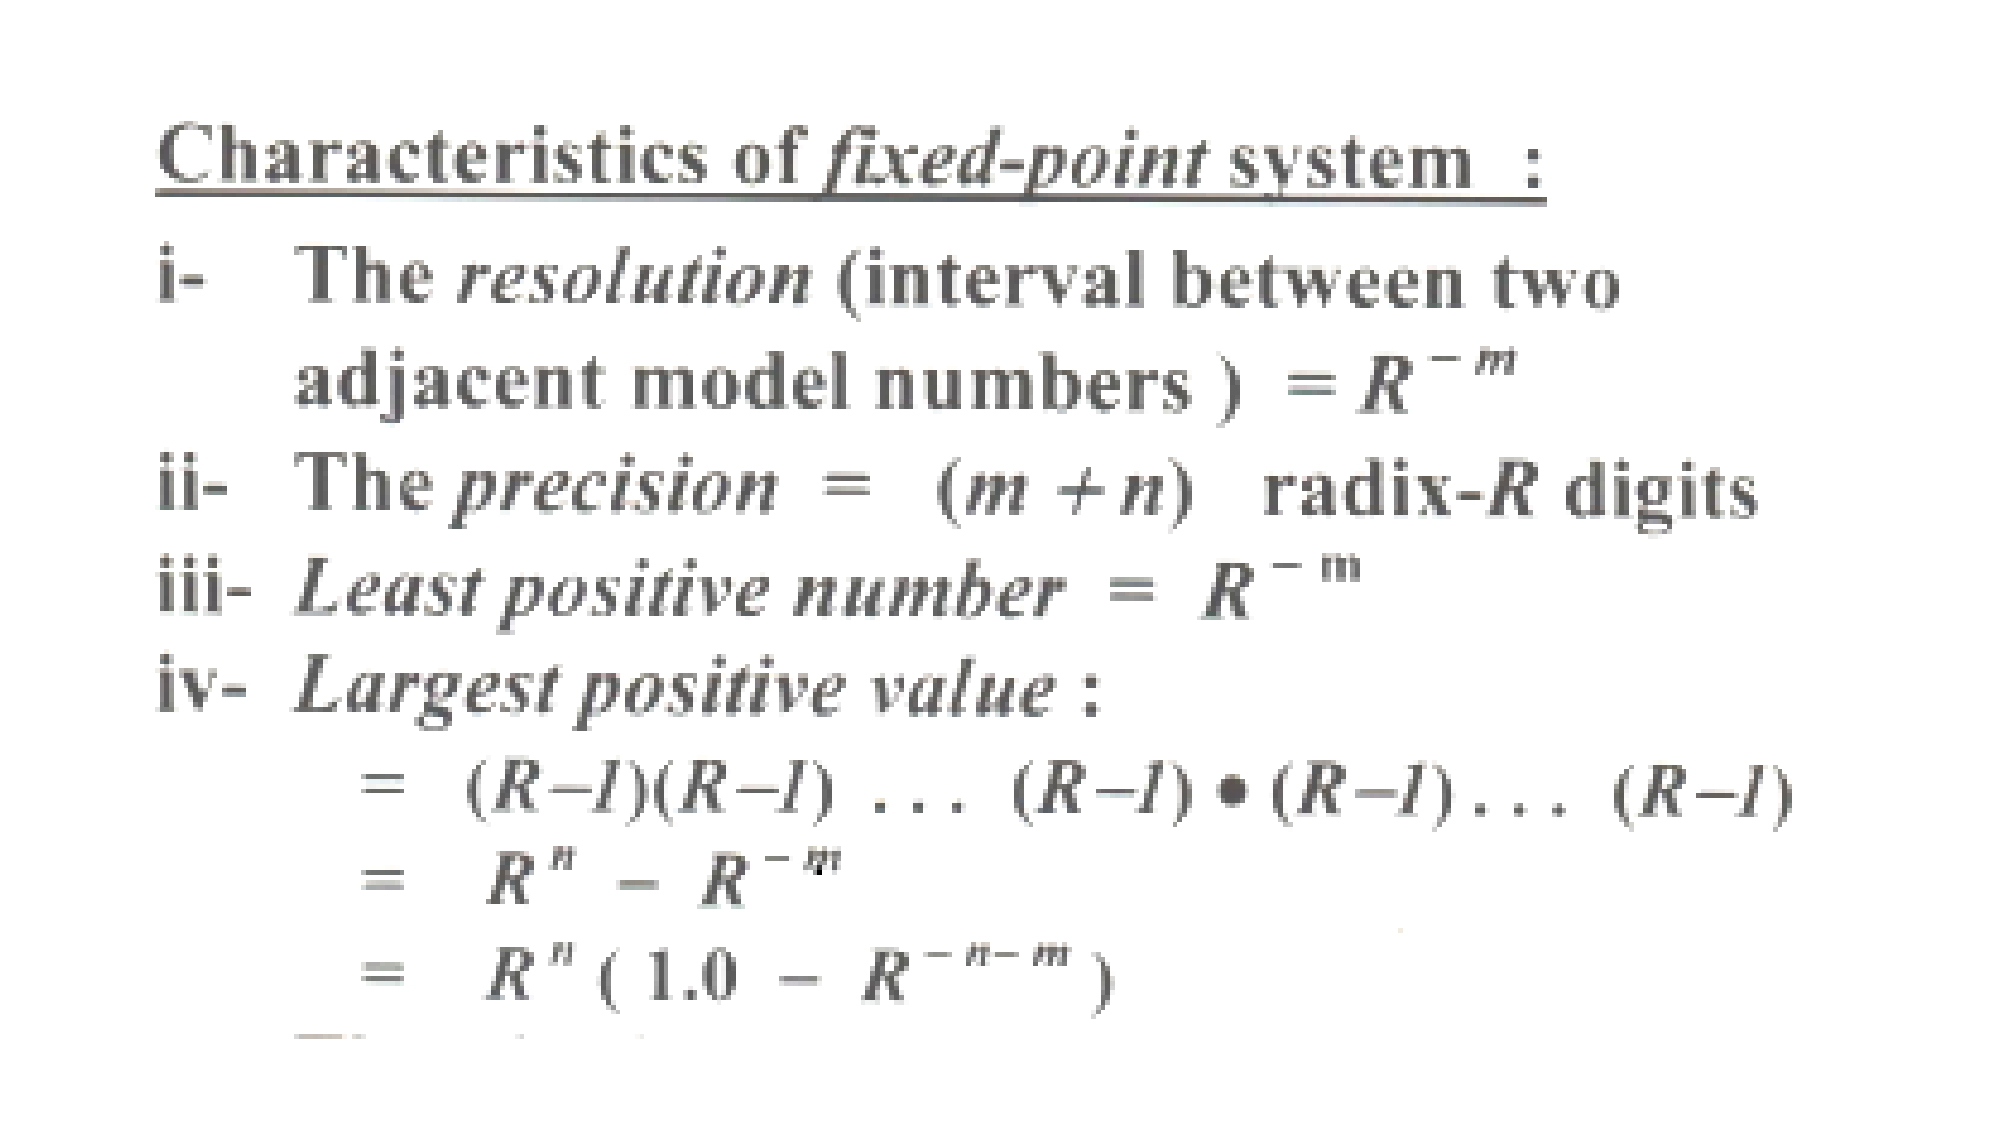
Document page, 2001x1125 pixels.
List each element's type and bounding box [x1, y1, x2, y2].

picture [64, 73, 1927, 1039]
